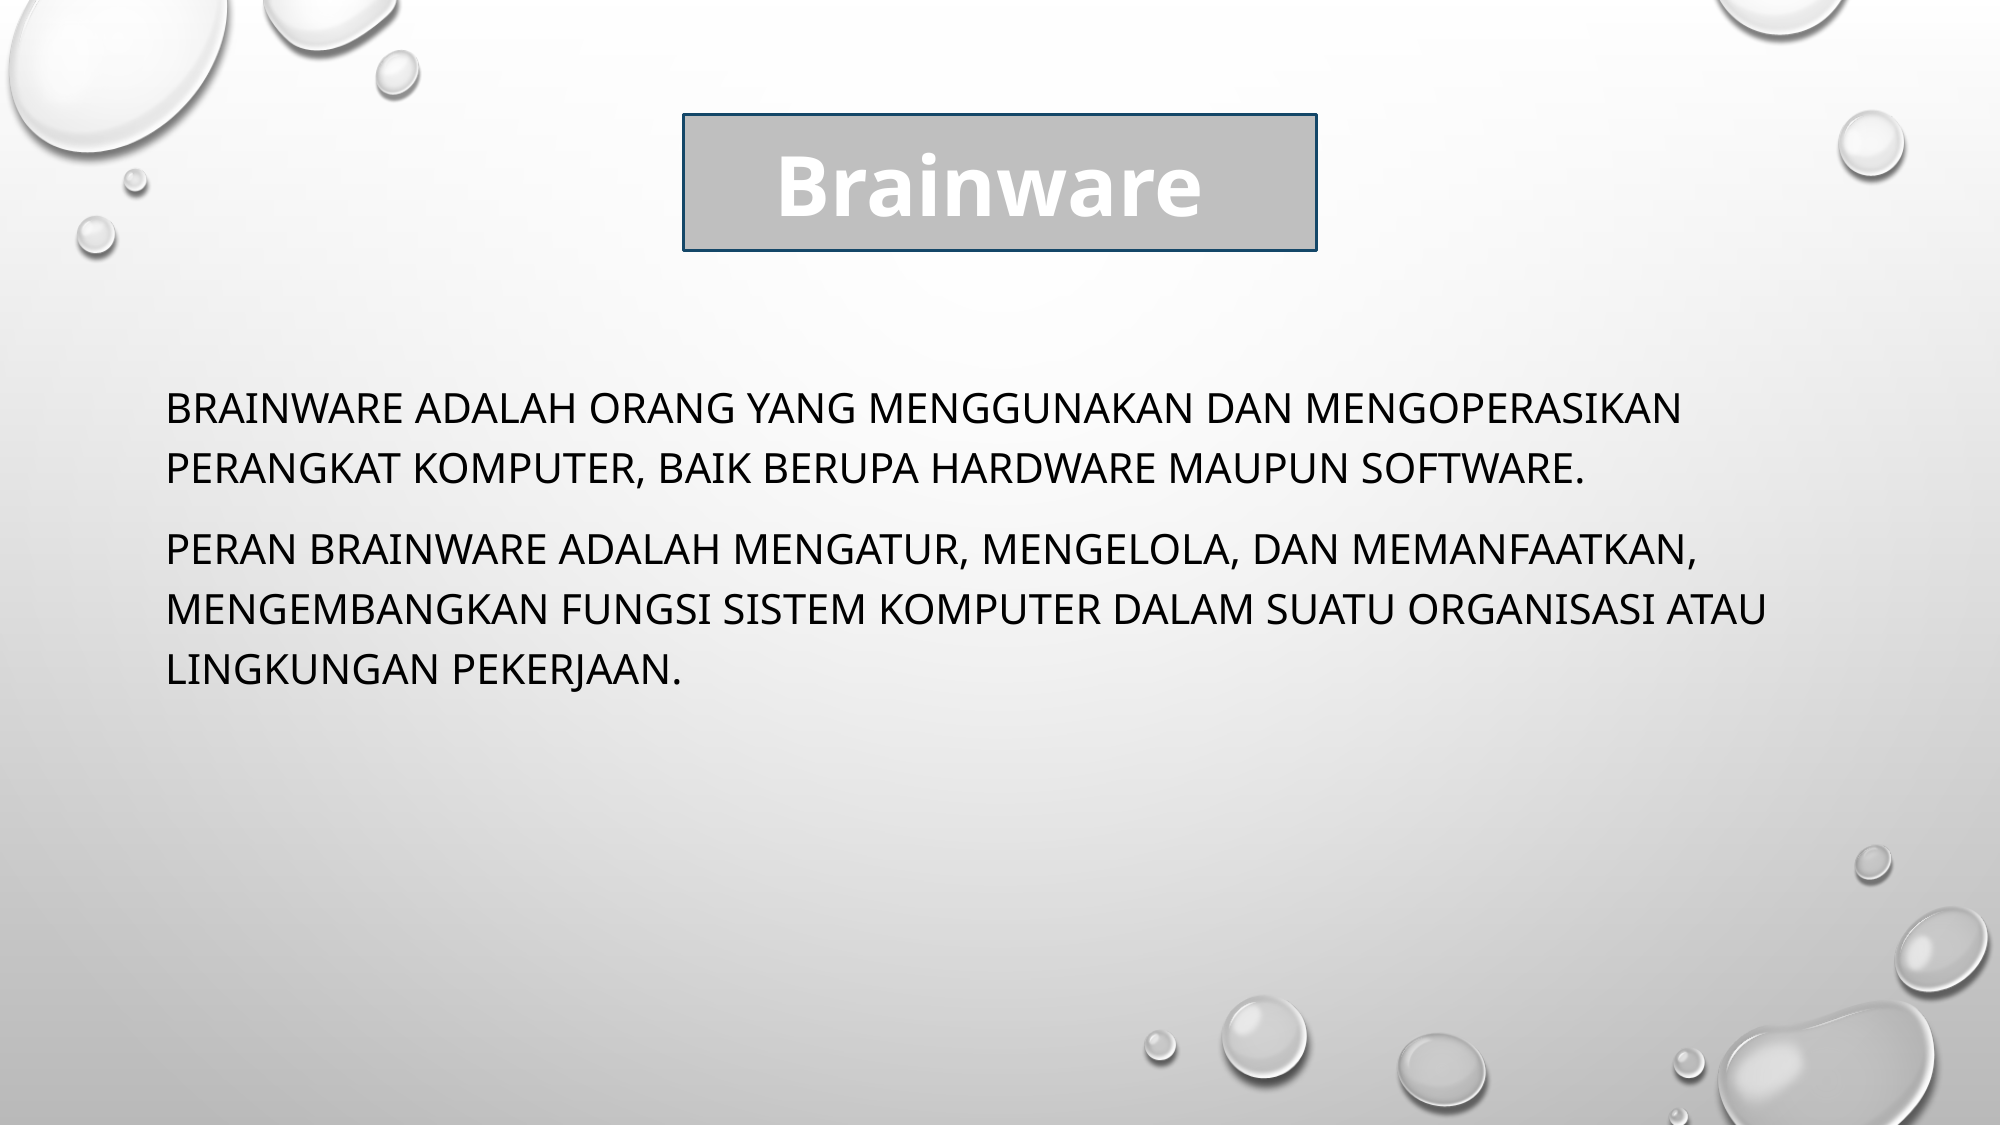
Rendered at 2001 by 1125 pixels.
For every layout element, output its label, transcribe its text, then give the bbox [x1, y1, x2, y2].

text_box Brainware [682, 113, 1318, 252]
list Brainware adalah orang yang menggunakan dan mengoperasikan perangkat komputer, baik berupa hardware maupun software. Peran brainware adalah mengatur, mengelola, dan memanfaatkan, mengembangkan fungsi sistem komputer dalam suatu organisasi atau lingkungan pekerjaan. [149, 364, 1850, 887]
picture [0, 0, 2000, 1125]
